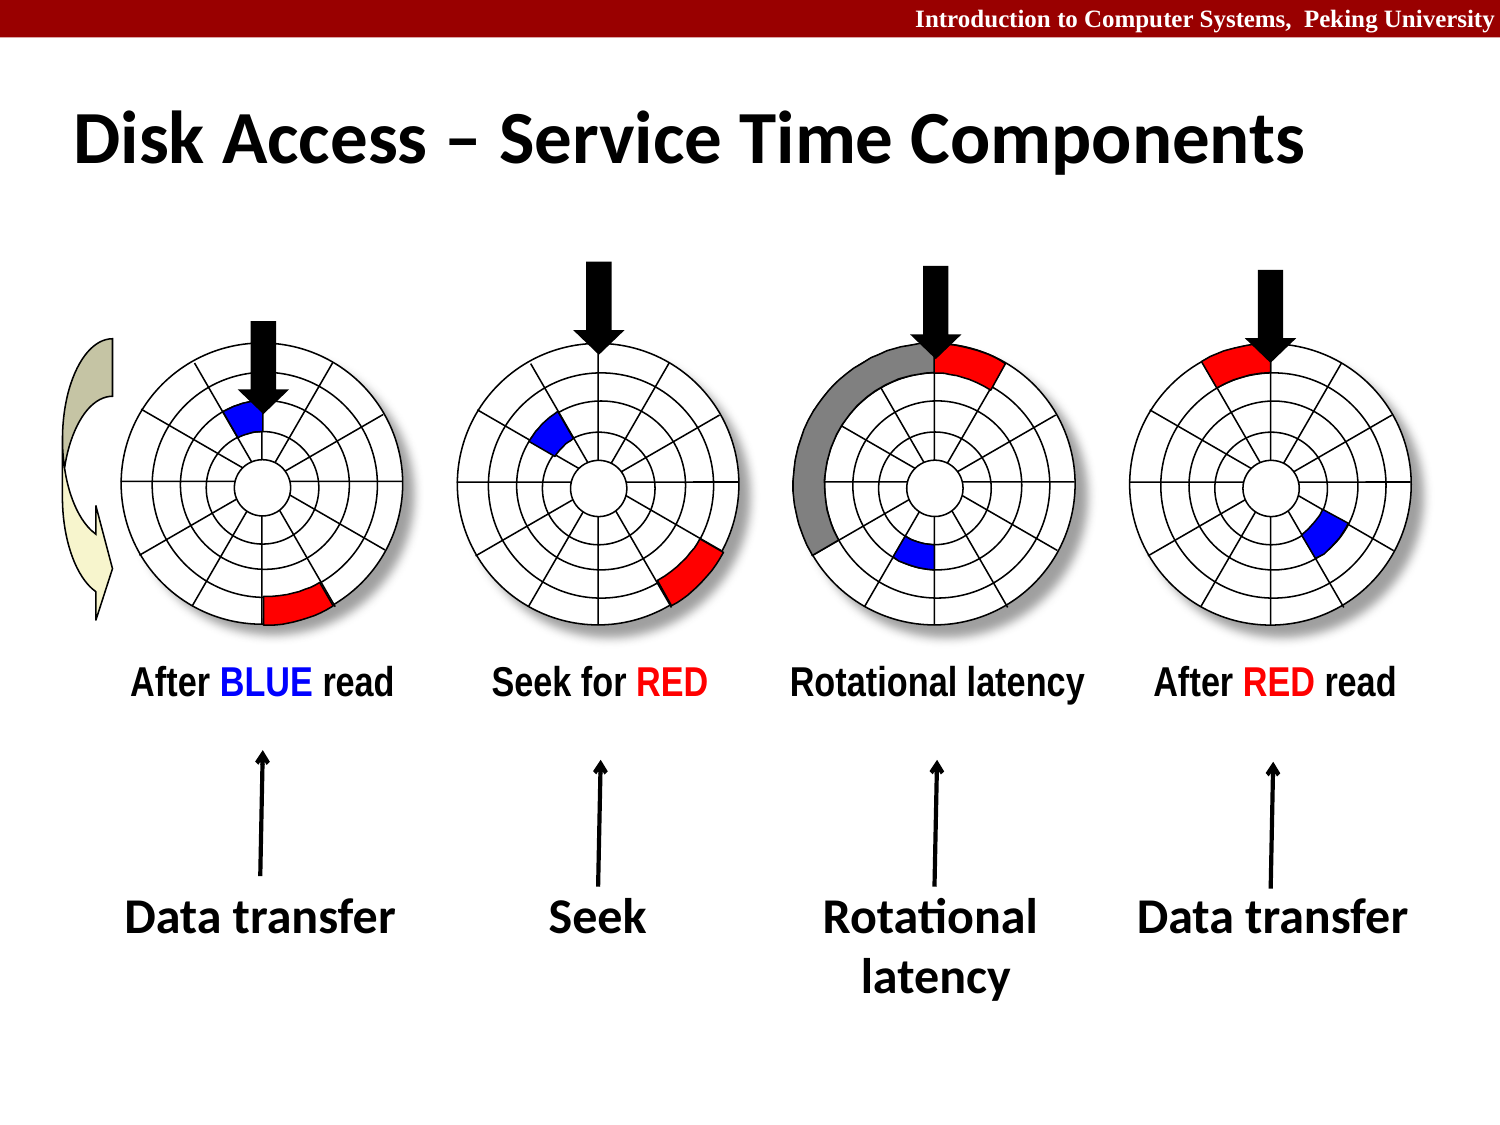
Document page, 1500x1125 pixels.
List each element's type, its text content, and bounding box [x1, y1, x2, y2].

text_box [198, 811, 325, 815]
text_box Data transfer [1122, 876, 1424, 951]
text_box Rotational latency [799, 876, 1072, 1011]
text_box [535, 821, 664, 825]
text_box Seek for RED [449, 647, 737, 713]
text_box After BLUE read [87, 647, 438, 713]
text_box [456, 262, 741, 627]
title Disk Access – Service Time Components [58, 71, 1387, 197]
text_box Seek [533, 876, 662, 951]
text_box After RED read [1100, 647, 1450, 713]
text_box [62, 338, 113, 621]
text_box Rotational latency [737, 647, 1100, 713]
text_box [1128, 270, 1413, 627]
text_box Data transfer [109, 876, 411, 951]
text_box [120, 321, 405, 627]
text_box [1208, 823, 1336, 827]
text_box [792, 266, 1077, 627]
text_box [872, 821, 1000, 825]
